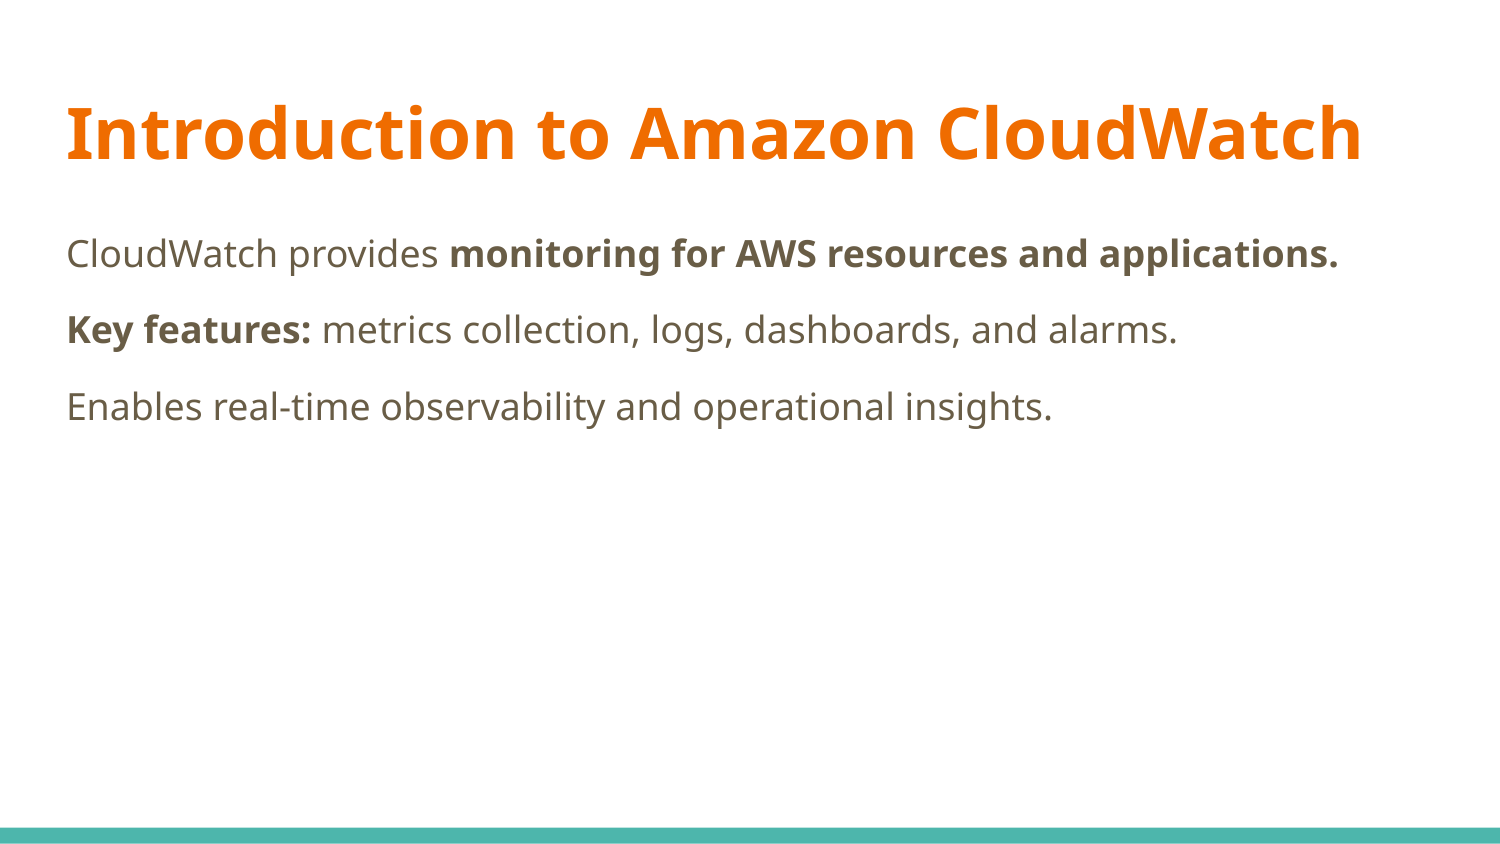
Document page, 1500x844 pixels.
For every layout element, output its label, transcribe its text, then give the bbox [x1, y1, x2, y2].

title Introduction to Amazon CloudWatch [51, 72, 1449, 189]
list CloudWatch provides monitoring for AWS resources and applications. Key features: metrics collection, logs, dashboards, and alarms. Enables real-time observability and operational insights. [51, 207, 1449, 750]
